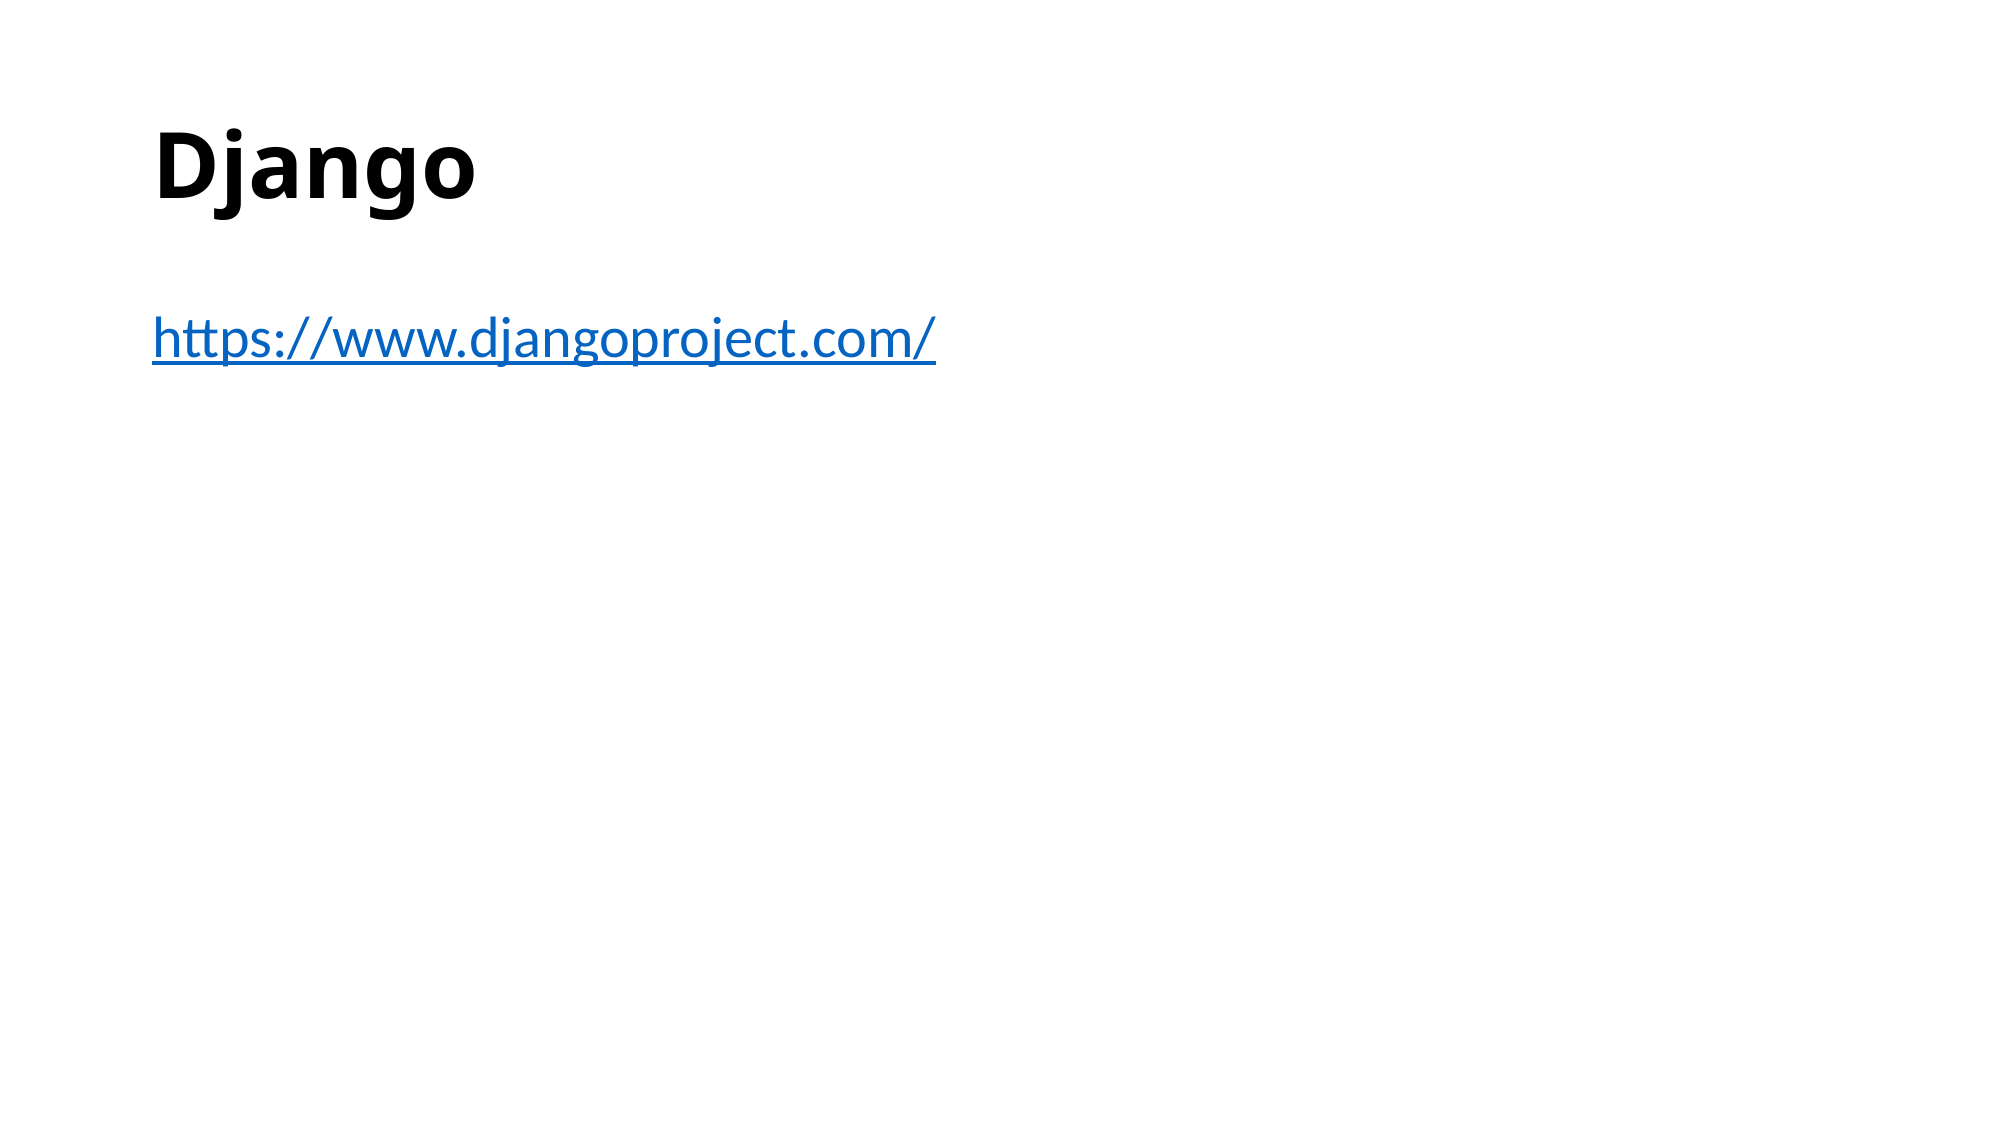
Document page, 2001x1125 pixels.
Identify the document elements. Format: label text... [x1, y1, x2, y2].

list https://www.djangoproject.com/ [137, 299, 1863, 1014]
title Django [137, 59, 1863, 278]
